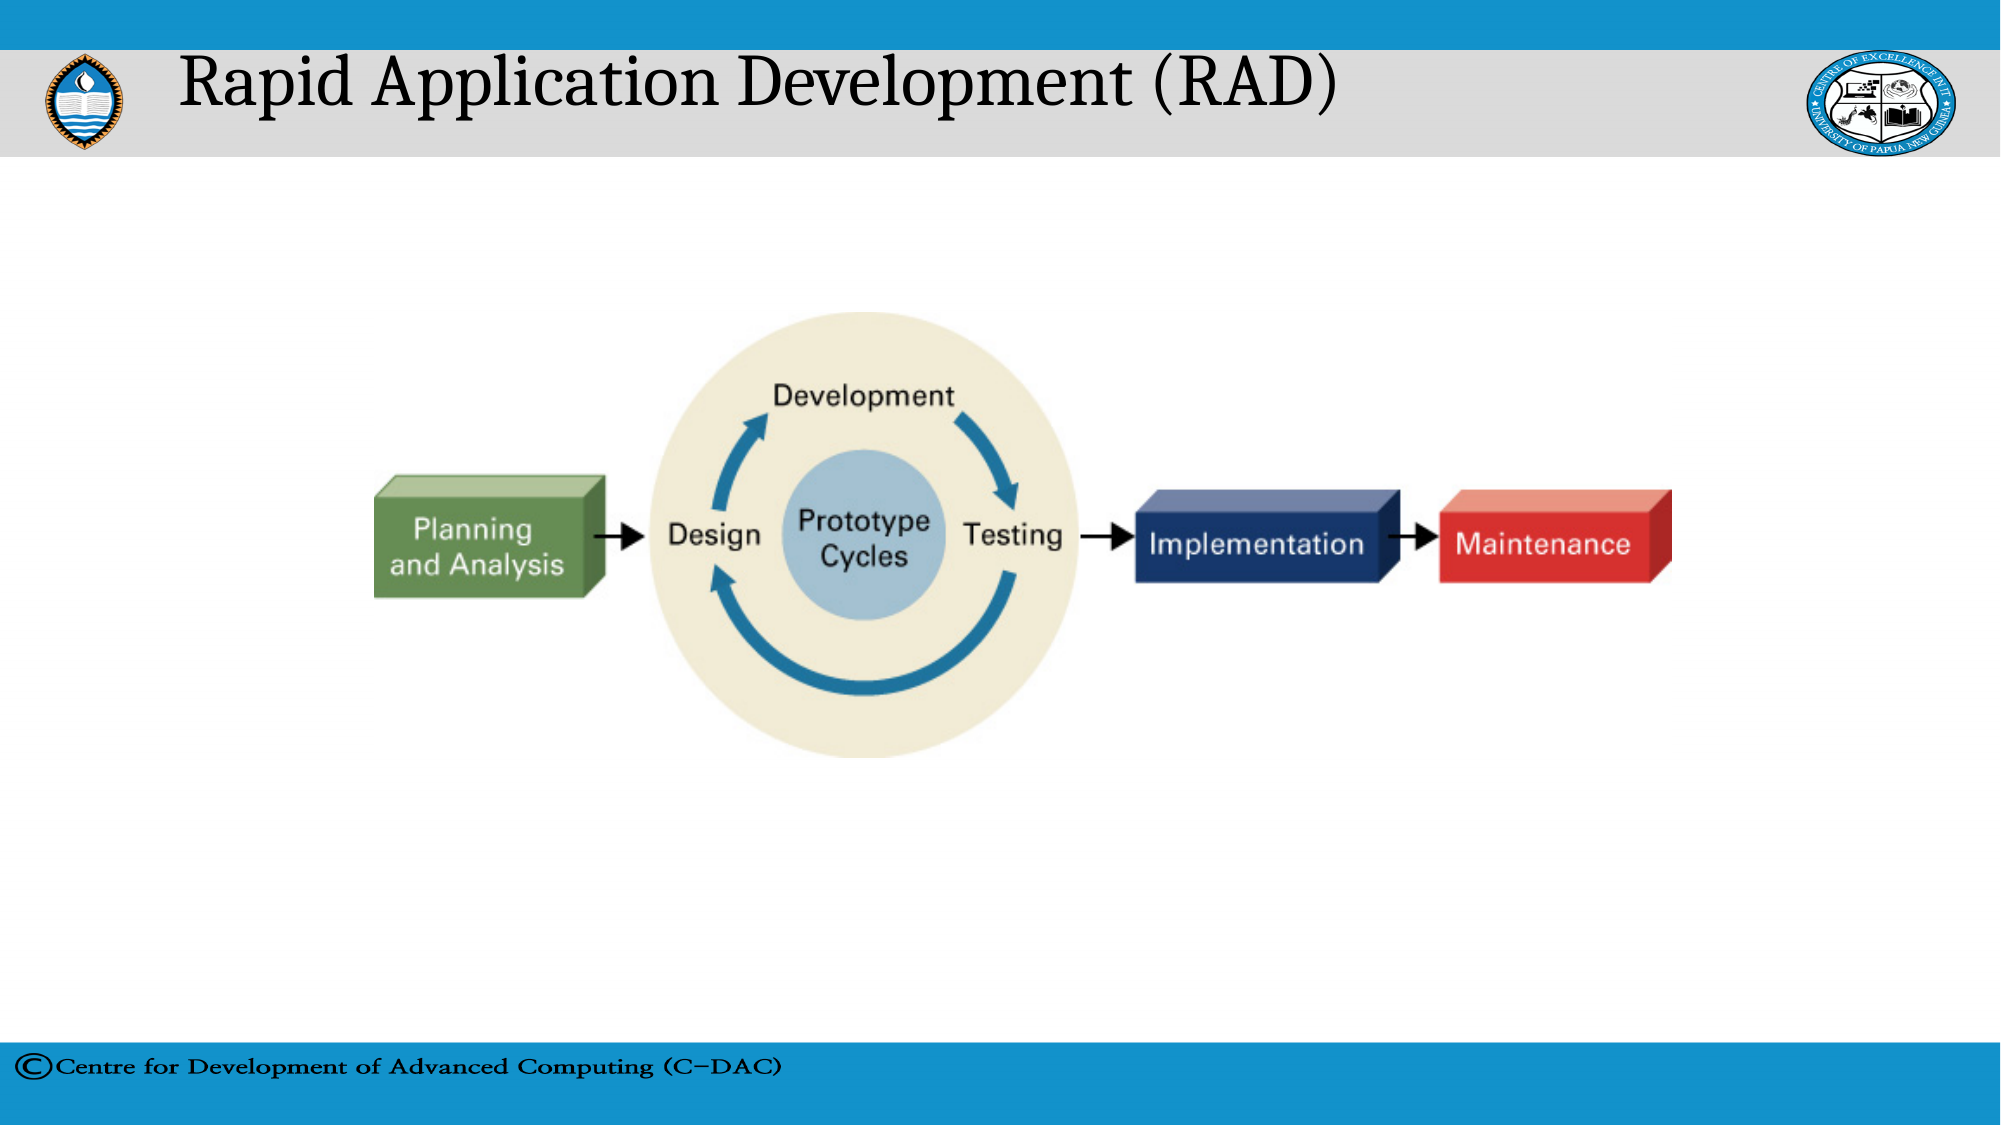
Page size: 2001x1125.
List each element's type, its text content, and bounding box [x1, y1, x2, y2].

title Rapid Application Development (RAD) [163, 34, 1721, 130]
picture [0, 0, 2001, 1125]
